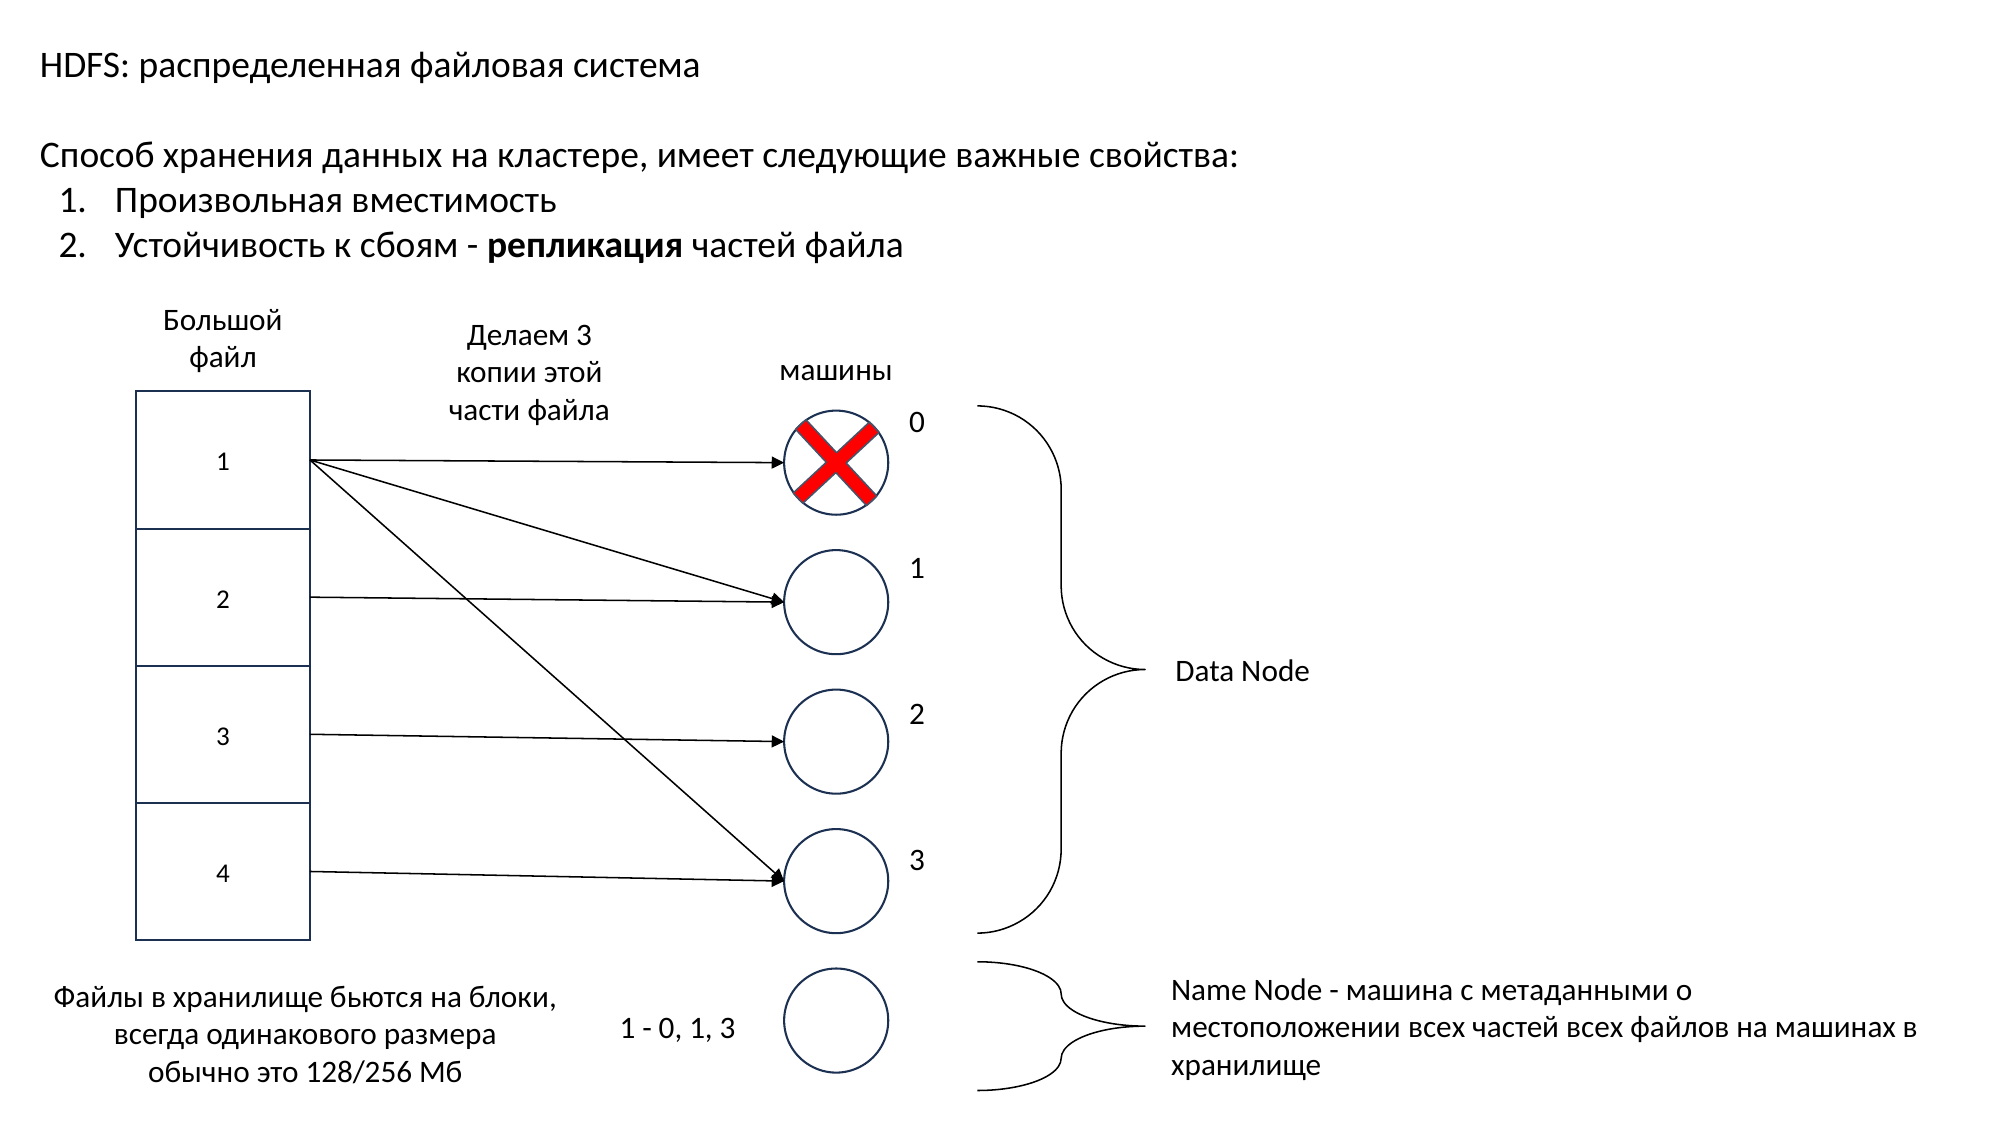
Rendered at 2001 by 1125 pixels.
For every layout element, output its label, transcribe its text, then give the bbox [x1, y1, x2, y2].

text_box [784, 430, 825, 492]
text_box [848, 433, 889, 495]
text_box 4 [136, 802, 310, 941]
text_box [784, 829, 889, 934]
text_box Name Node - машина с метаданными о местоположении всех частей всех файлов на машинах в хранилище [1156, 961, 1938, 1089]
text_box 1 - 0, 1, 3 [587, 999, 776, 1052]
text_box Файлы в хранилище бьются на блоки, всегда одинакового размера обычно это 128/256 Мб [24, 968, 587, 1096]
text_box HDFS: распределенная файловая система Способ хранения данных на кластере, имеет следующие важные свойства: Произвольная вместимость Устойчивость к сбоям - репликация частей файла [24, 24, 1467, 280]
text_box [804, 474, 865, 515]
text_box 1 [136, 391, 310, 528]
text_box [977, 405, 1146, 934]
text_box [977, 961, 1146, 1091]
text_box Большой файл [125, 291, 321, 382]
text_box 2 [894, 685, 944, 739]
text_box 3 [136, 665, 304, 802]
text_box Делаем 3 копии этой части файла [431, 306, 628, 435]
text_box [784, 968, 889, 1073]
text_box [790, 550, 889, 655]
text_box 1 [894, 539, 944, 593]
text_box [790, 689, 889, 794]
text_box [807, 410, 869, 452]
text_box 0 [894, 394, 944, 447]
text_box Data Node [1160, 642, 1328, 696]
text_box 2 [136, 528, 304, 665]
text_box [309, 459, 785, 882]
text_box машины [738, 341, 934, 394]
text_box [793, 419, 880, 506]
text_box 3 [894, 831, 944, 884]
